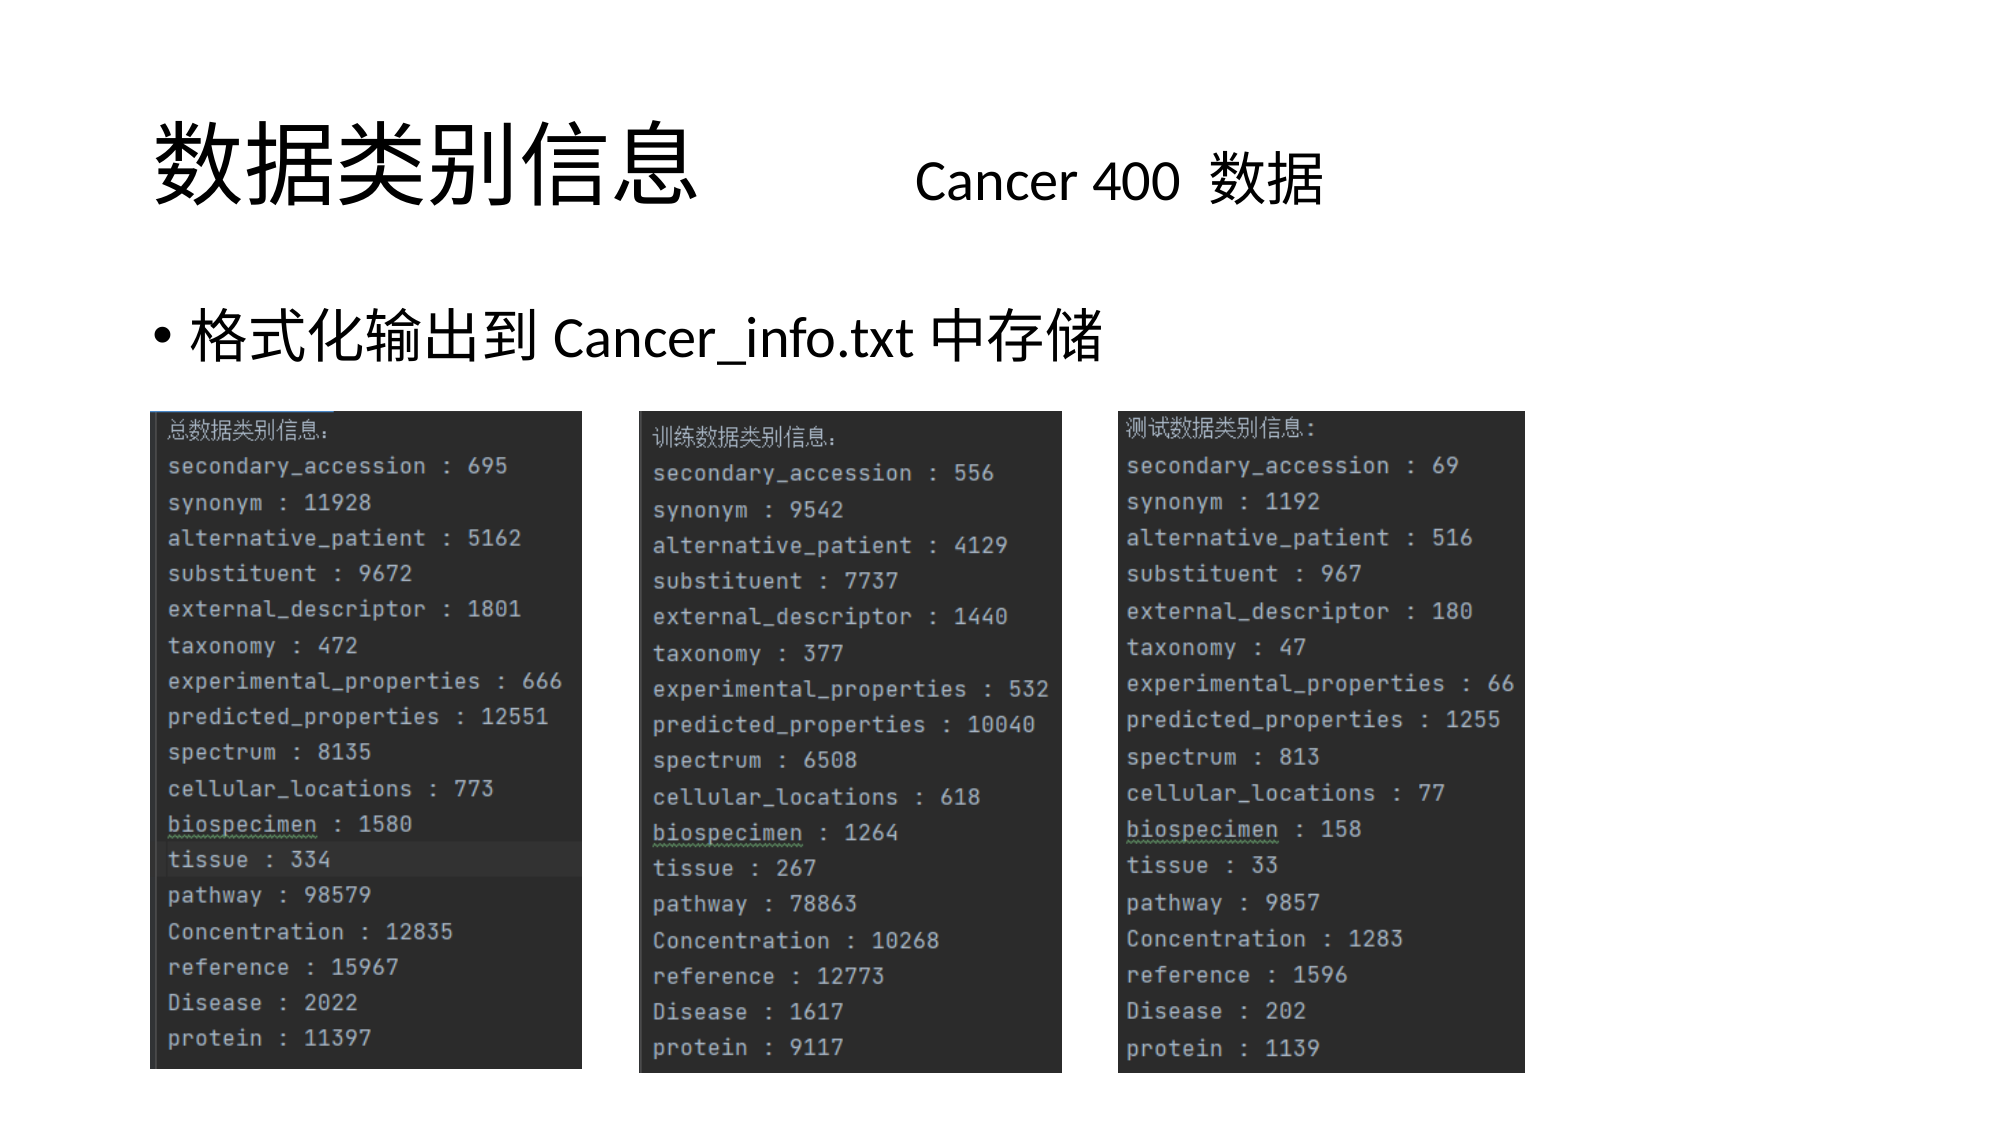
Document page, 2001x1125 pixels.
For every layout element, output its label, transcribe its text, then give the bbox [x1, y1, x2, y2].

picture [149, 411, 582, 1069]
picture [1118, 411, 1525, 1073]
text_box Cancer 400 数据 [900, 142, 1504, 310]
title 数据类别信息 [137, 59, 841, 278]
list 格式化输出到Cancer_info.txt中存储 [137, 299, 1274, 390]
picture [639, 411, 1062, 1074]
